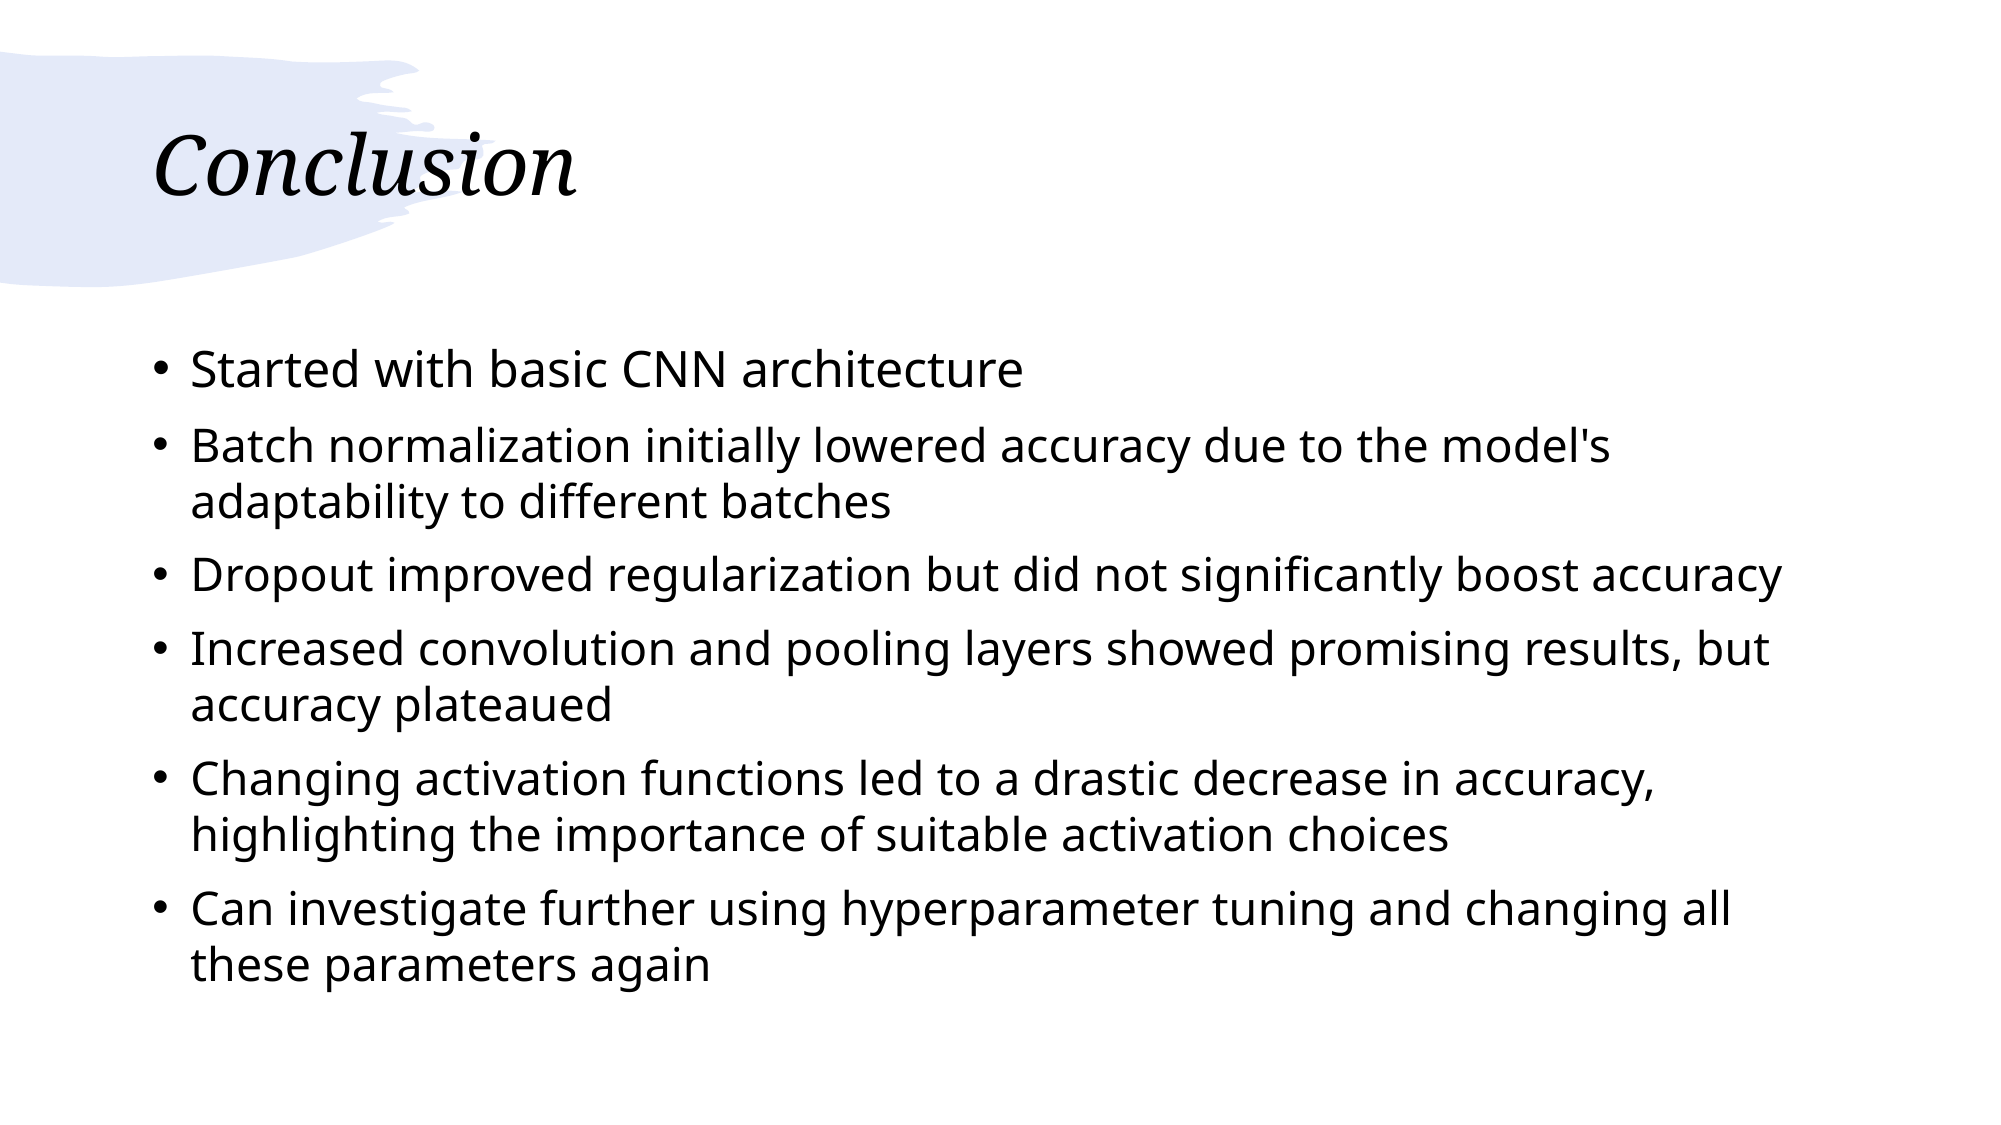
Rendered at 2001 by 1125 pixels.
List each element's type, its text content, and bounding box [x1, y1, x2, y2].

title Conclusion [137, 59, 1863, 278]
list Started with basic CNN architecture Batch normalization initially lowered accuracy due to the model's adaptability to different batches Dropout improved regularization but did not significantly boost accuracy Increased convolution and pooling layers showed promising results, but accuracy plateaued Changing activation functions led to a drastic decrease in accuracy, highlighting the importance of suitable activation choices Can investigate further using hyperparameter tuning and changing all these parameters again [137, 329, 1863, 1013]
